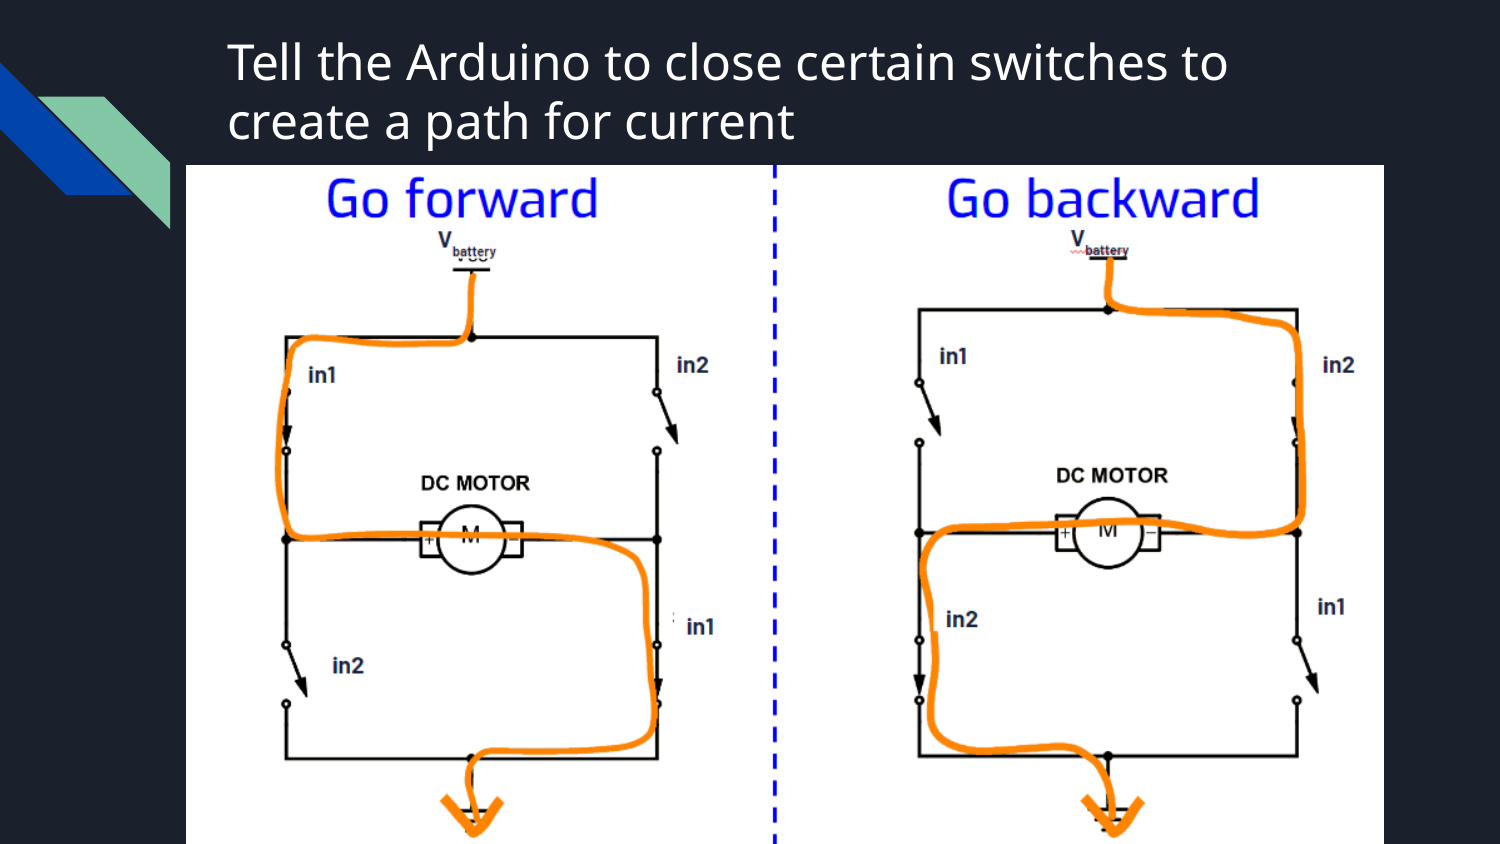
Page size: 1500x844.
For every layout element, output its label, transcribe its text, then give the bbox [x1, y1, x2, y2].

title Tell the Arduino to close certain switches to create a path for current [212, 15, 1367, 163]
picture [186, 165, 1385, 844]
